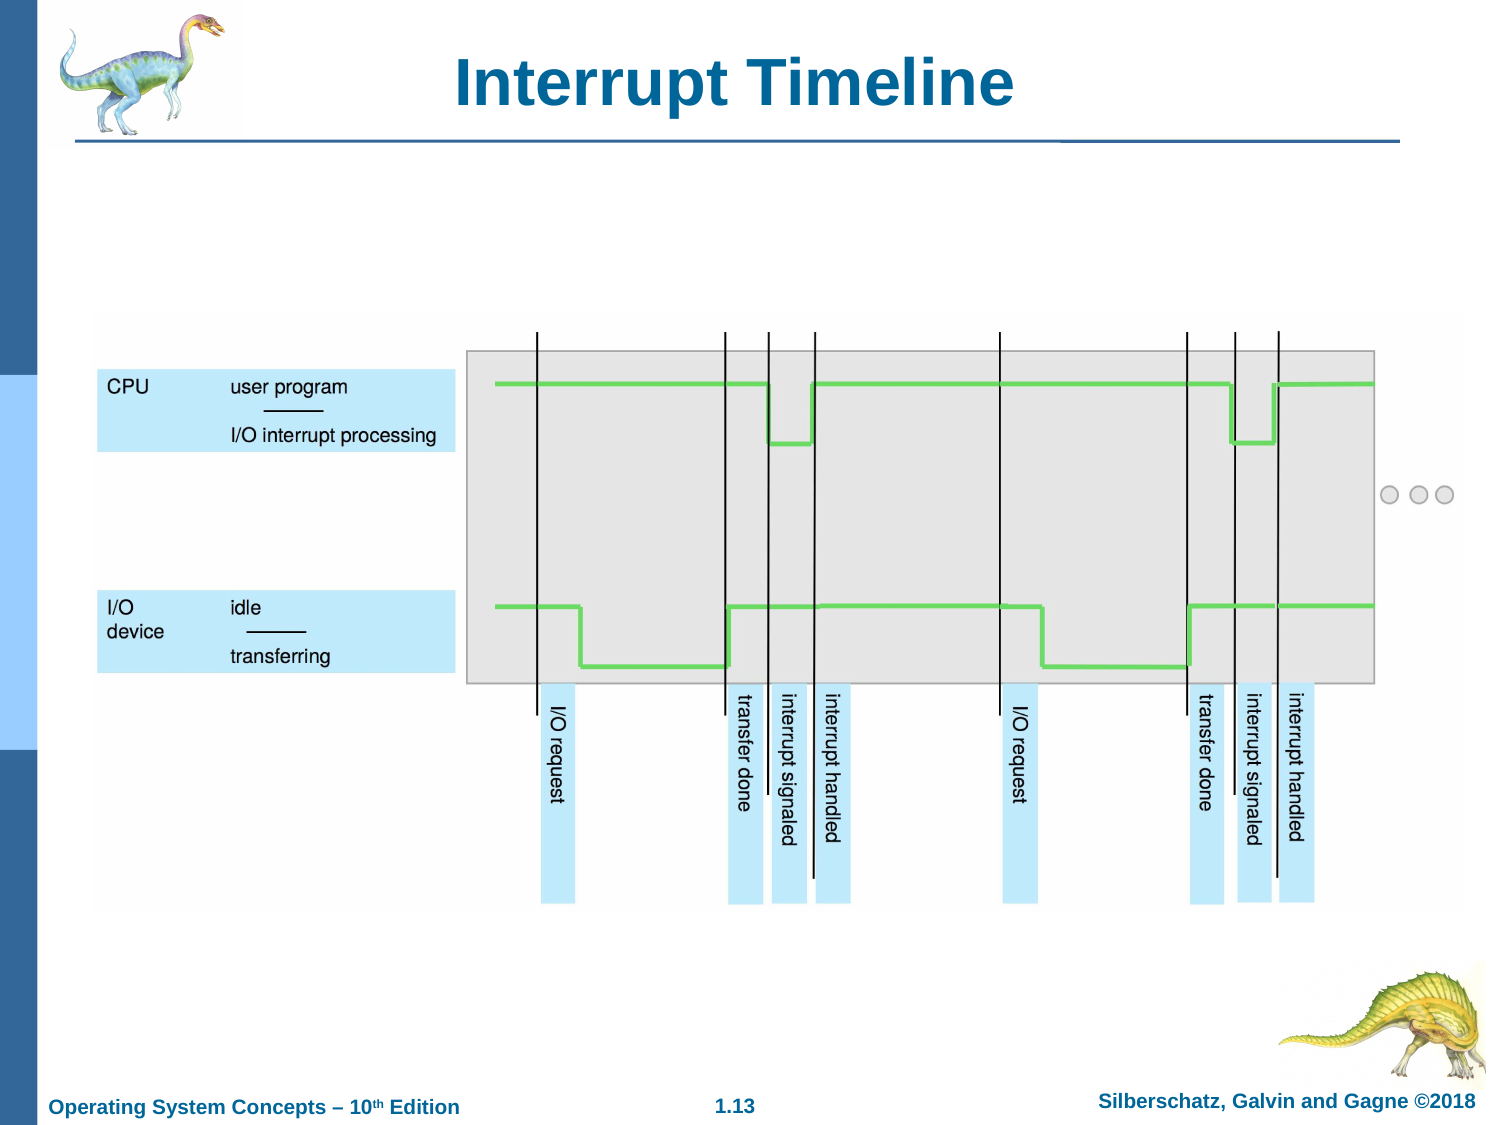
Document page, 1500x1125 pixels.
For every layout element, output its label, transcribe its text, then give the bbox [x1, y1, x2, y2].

picture [46, 0, 243, 149]
picture [92, 312, 1464, 912]
picture [1275, 959, 1486, 1090]
title Interrupt Timeline [75, 32, 1396, 127]
